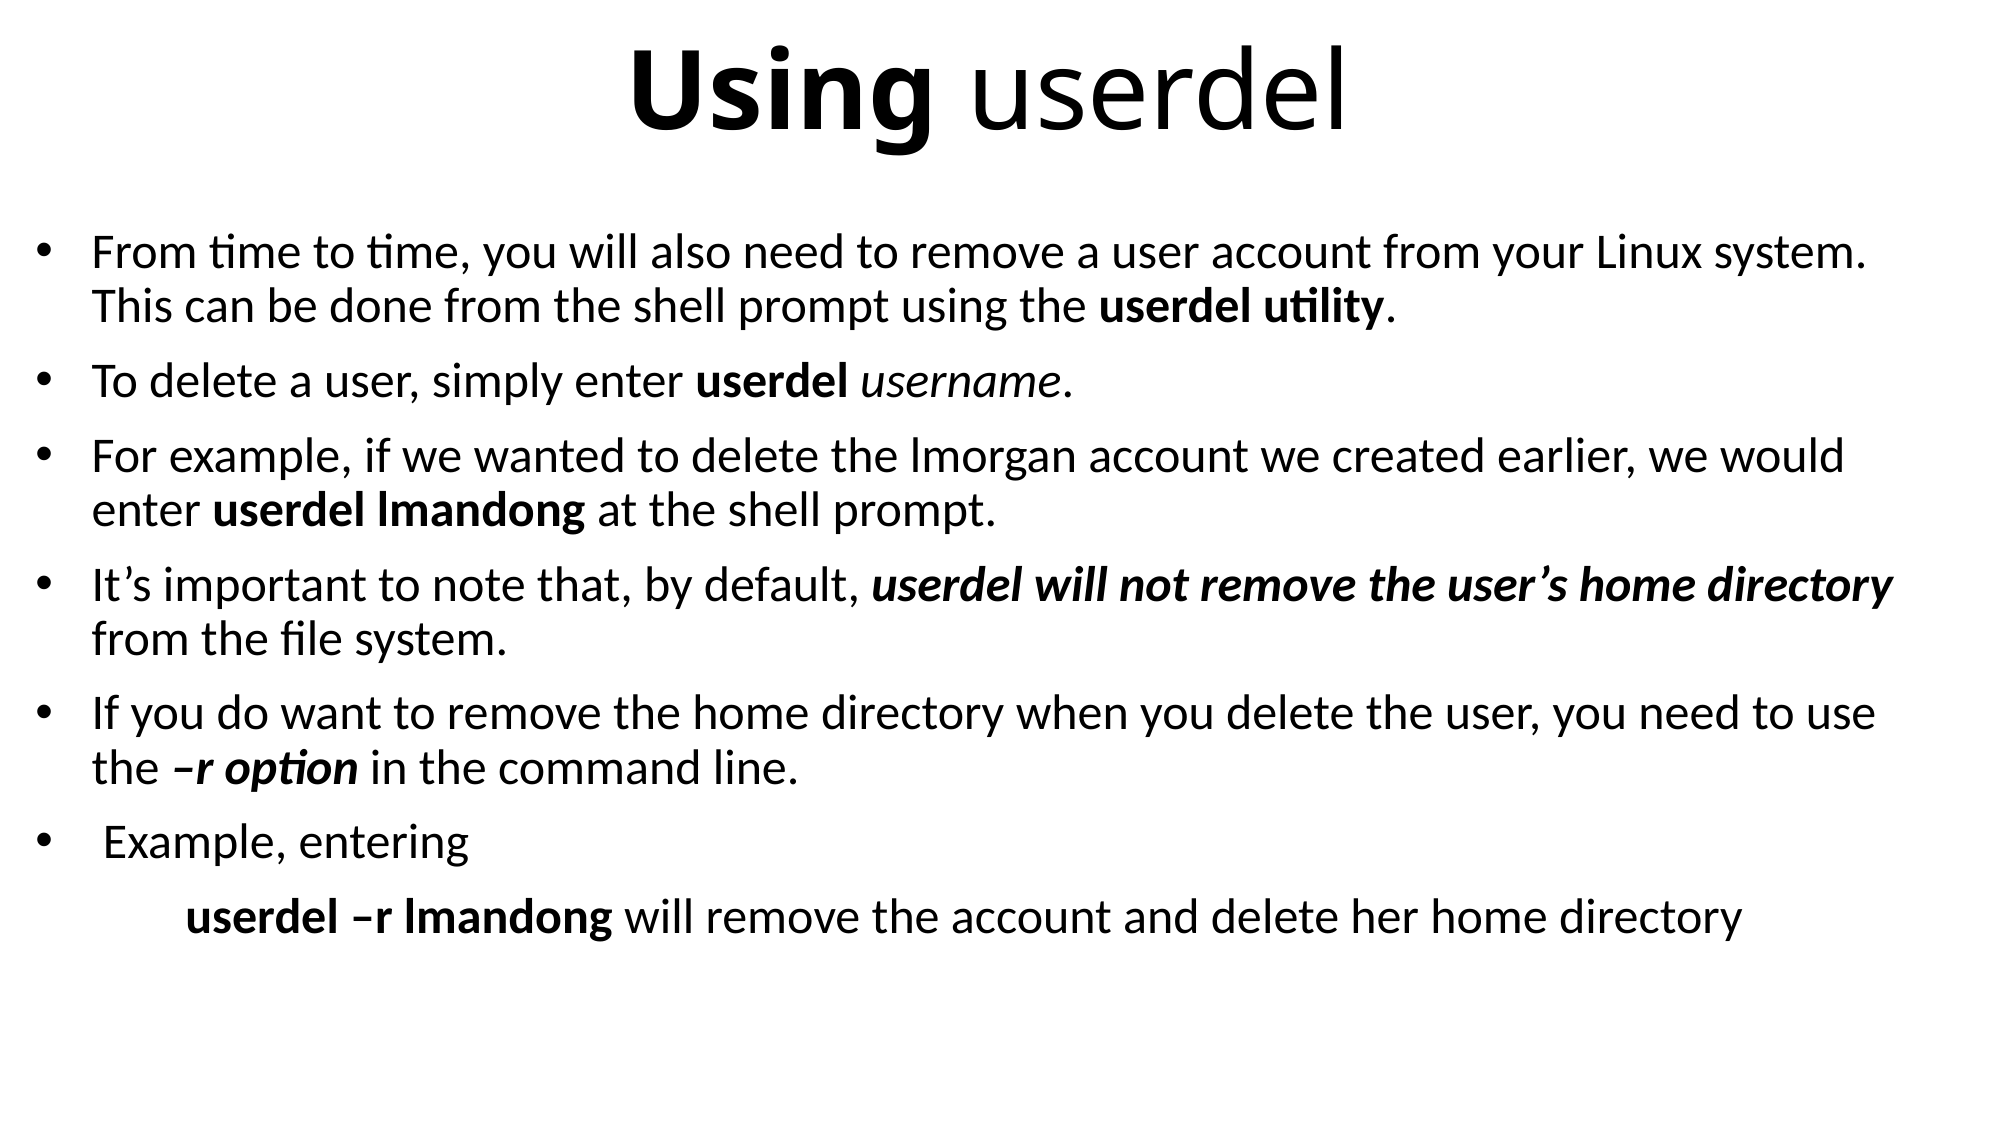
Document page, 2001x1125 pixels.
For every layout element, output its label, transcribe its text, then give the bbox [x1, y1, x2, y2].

subtitle From time to time, you will also need to remove a user account from your Linux system. This can be done from the shell prompt using the userdel utility. To delete a user, simply enter userdel username. For example, if we wanted to delete the lmorgan account we created earlier, we would enter userdel lmandong at the shell prompt. It’s important to note that, by default, userdel will not remove the user’s home directory from the file system. If you do want to remove the home directory when you delete the user, you need to use the –r option in the command line. Example, entering userdel –r lmandong will remove the account and delete her home directory [20, 218, 1957, 1081]
title Using userdel [32, 26, 1944, 161]
